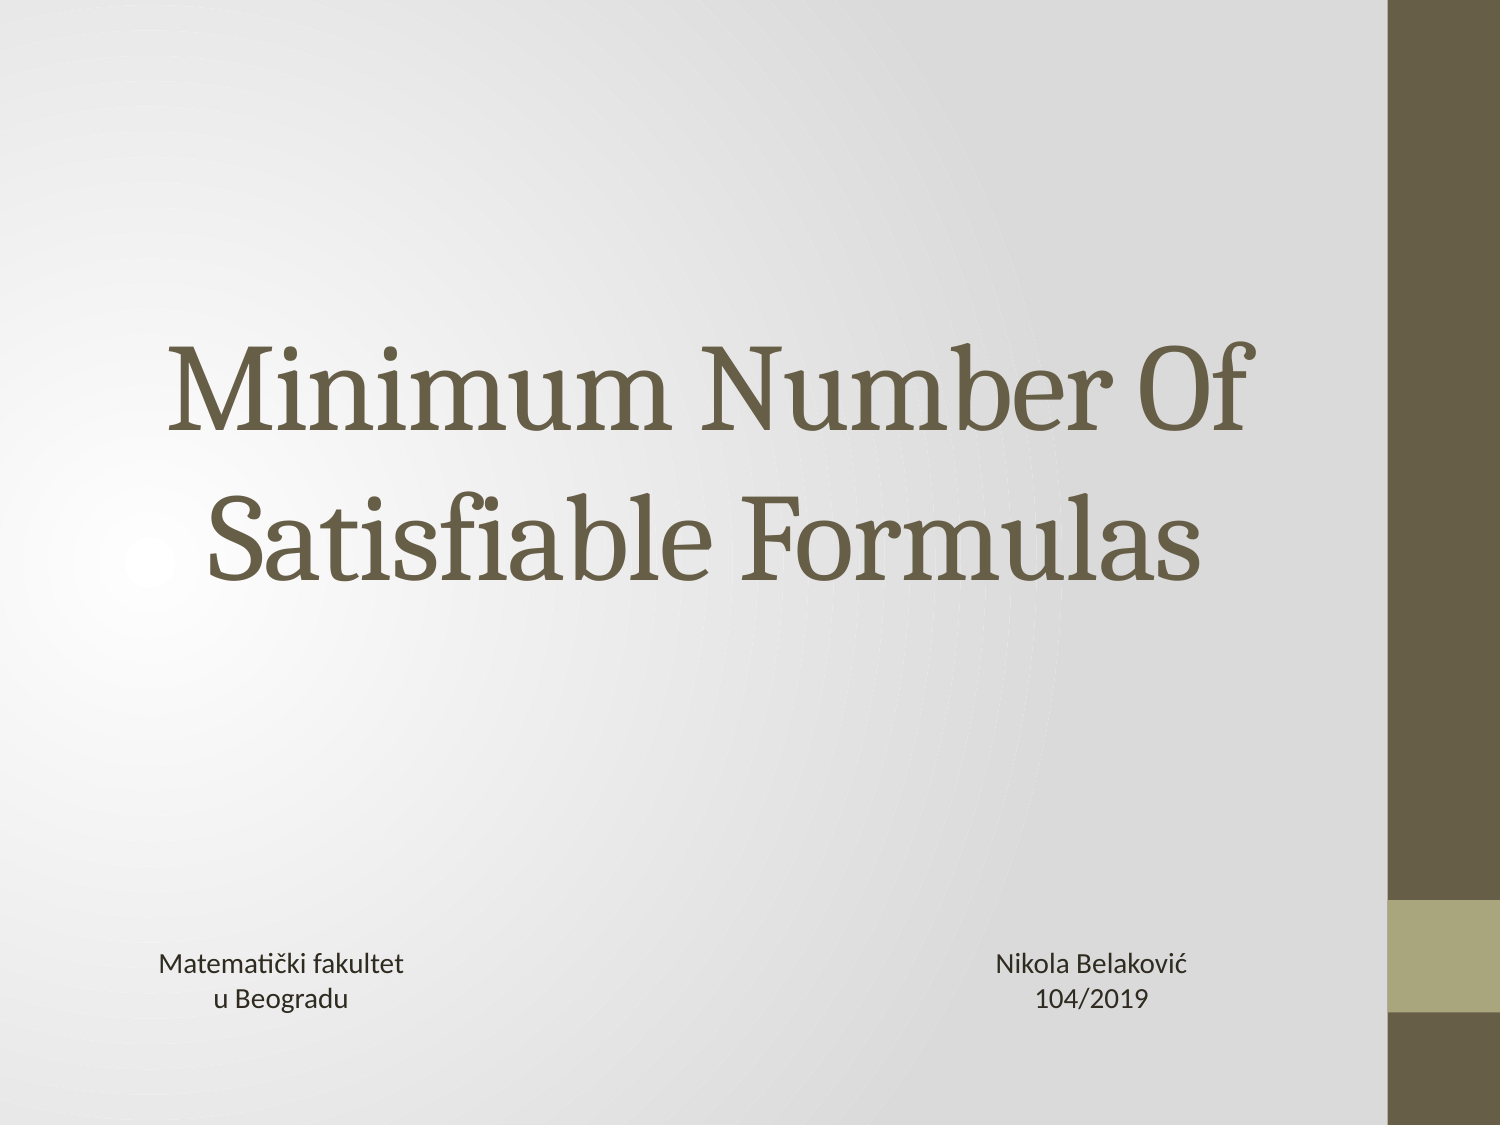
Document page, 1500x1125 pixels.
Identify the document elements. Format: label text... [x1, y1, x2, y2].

text_box Nikola Belaković 104/2019 [947, 937, 1236, 1023]
title Minimum Number Of Satisfiable Formulas [87, 275, 1325, 613]
text_box Matematički fakultet u Beogradu [137, 937, 425, 1023]
